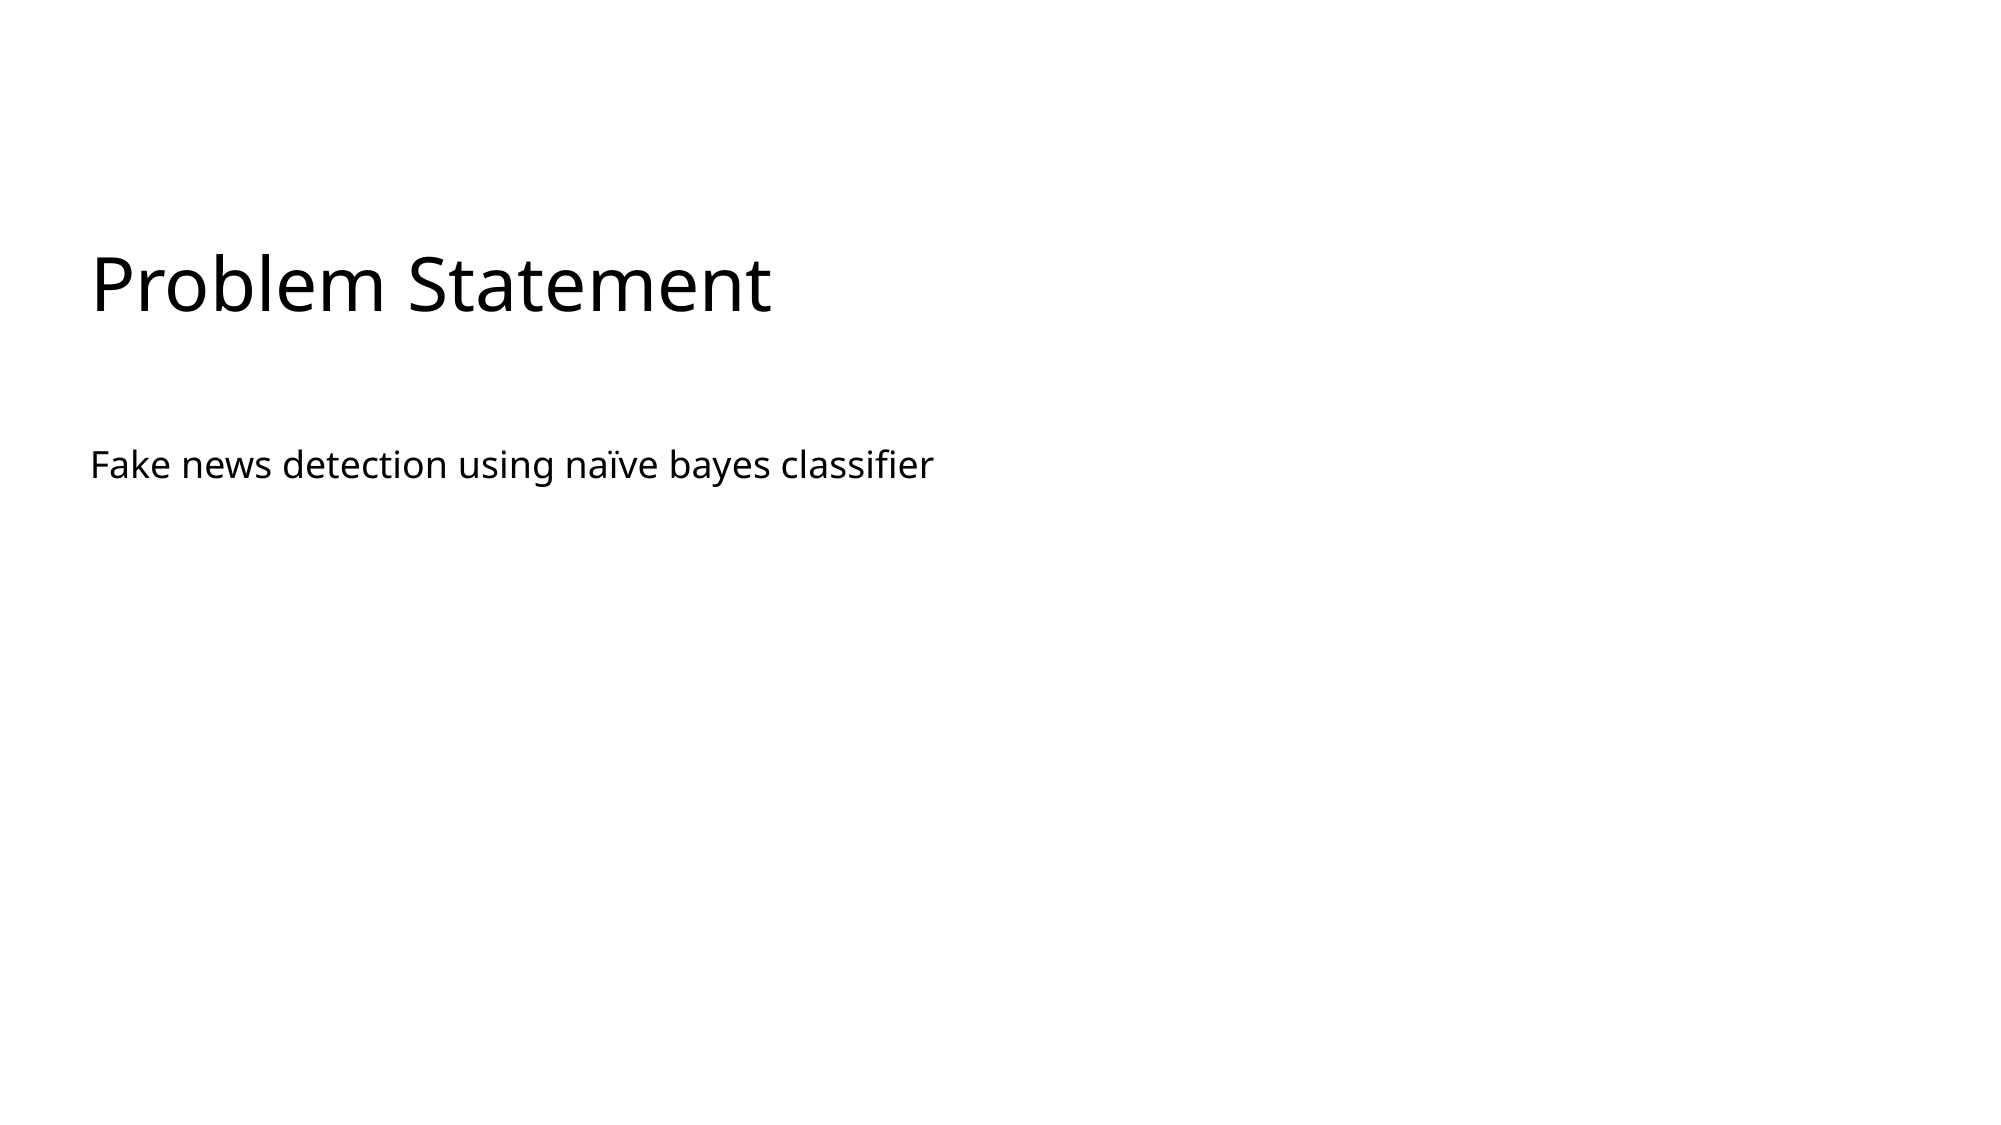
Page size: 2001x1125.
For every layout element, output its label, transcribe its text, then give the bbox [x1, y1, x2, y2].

title Problem Statement [75, 149, 1300, 408]
list Fake news detection using naïve bayes classifier [75, 416, 1561, 975]
